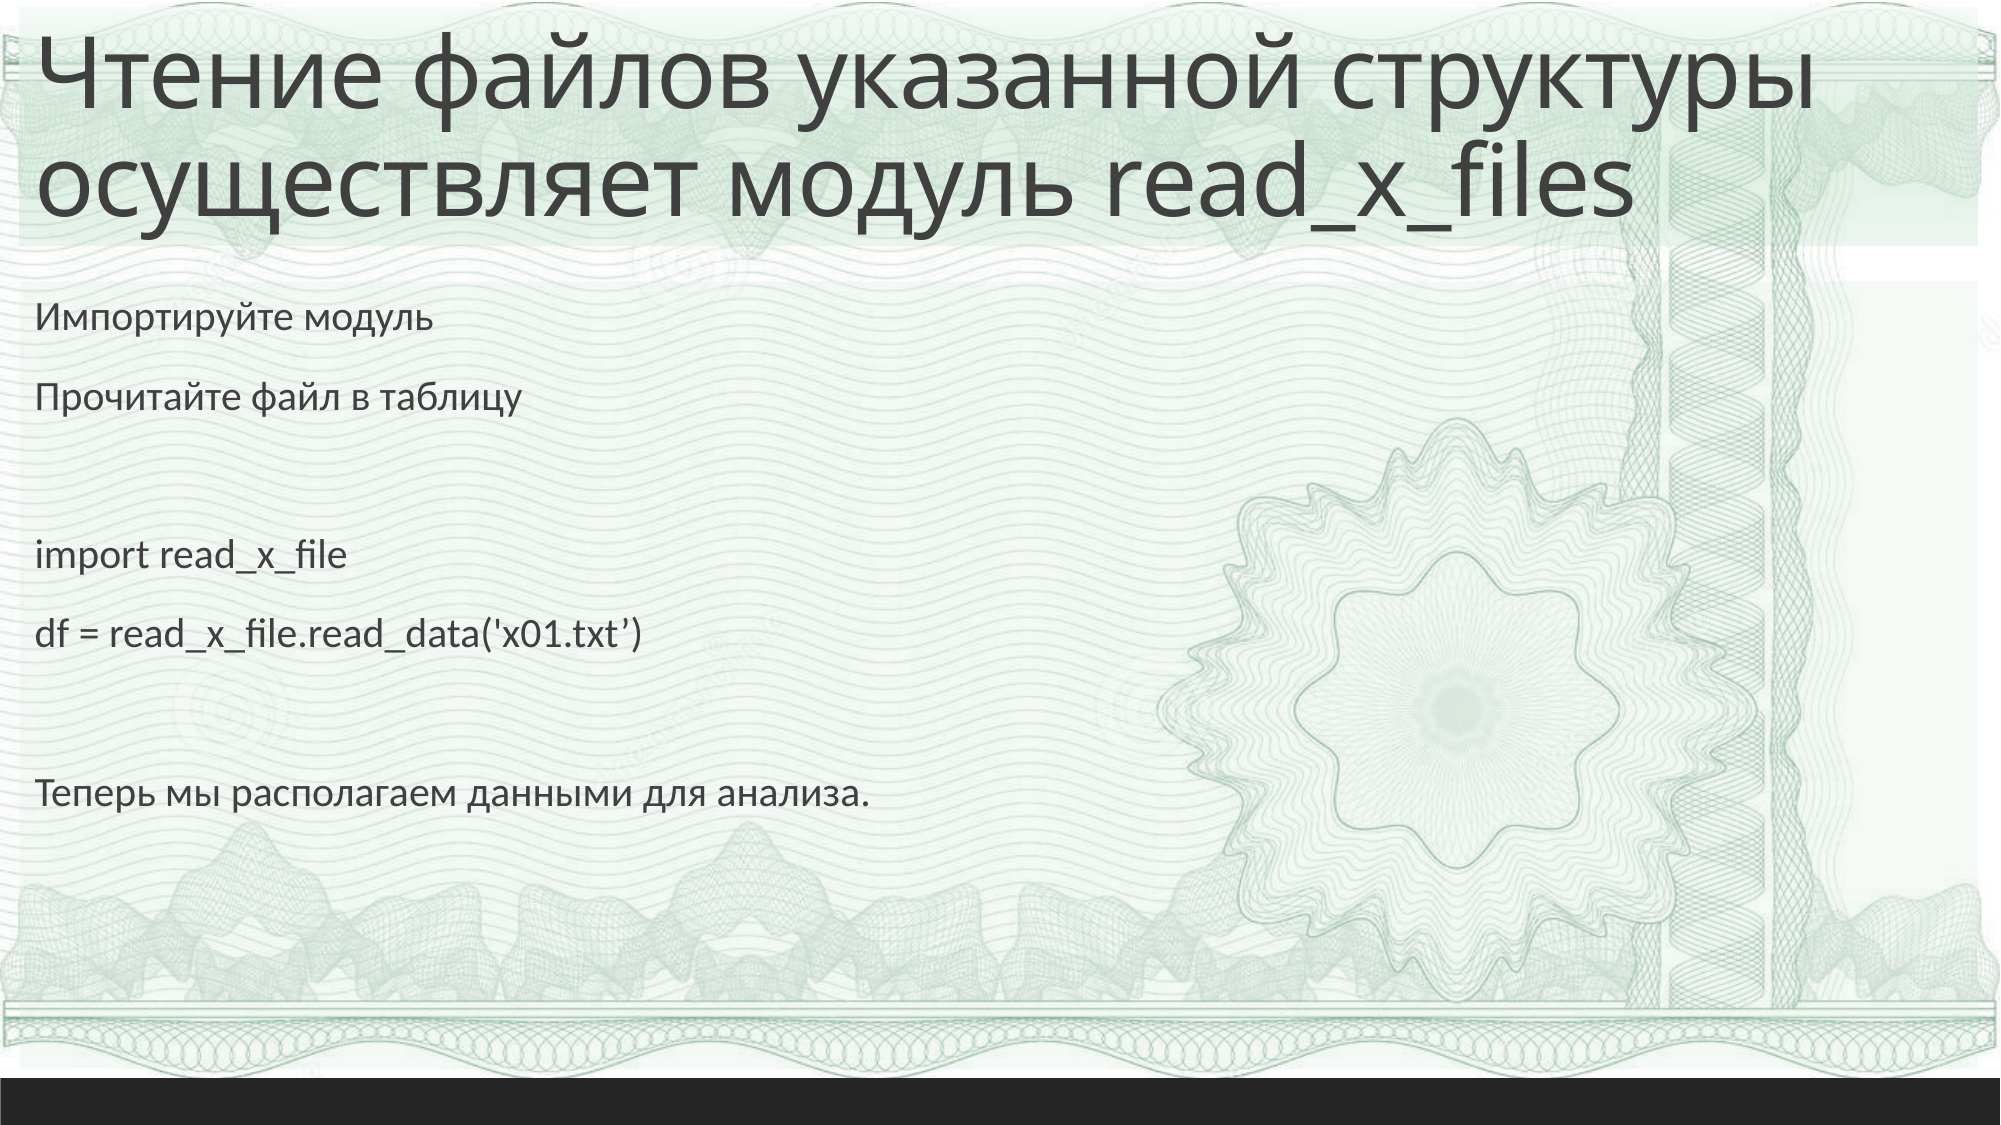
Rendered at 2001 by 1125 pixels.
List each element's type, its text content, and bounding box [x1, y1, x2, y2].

list Импортируйте модуль Прочитайте файл в таблицу import read_x_file df = read_x_file.read_data('x01.txt’) Теперь мы располагаем данными для анализа. [19, 281, 1978, 1069]
title Чтение файлов указанной структуры осуществляет модуль read_x_files [19, 7, 1978, 246]
